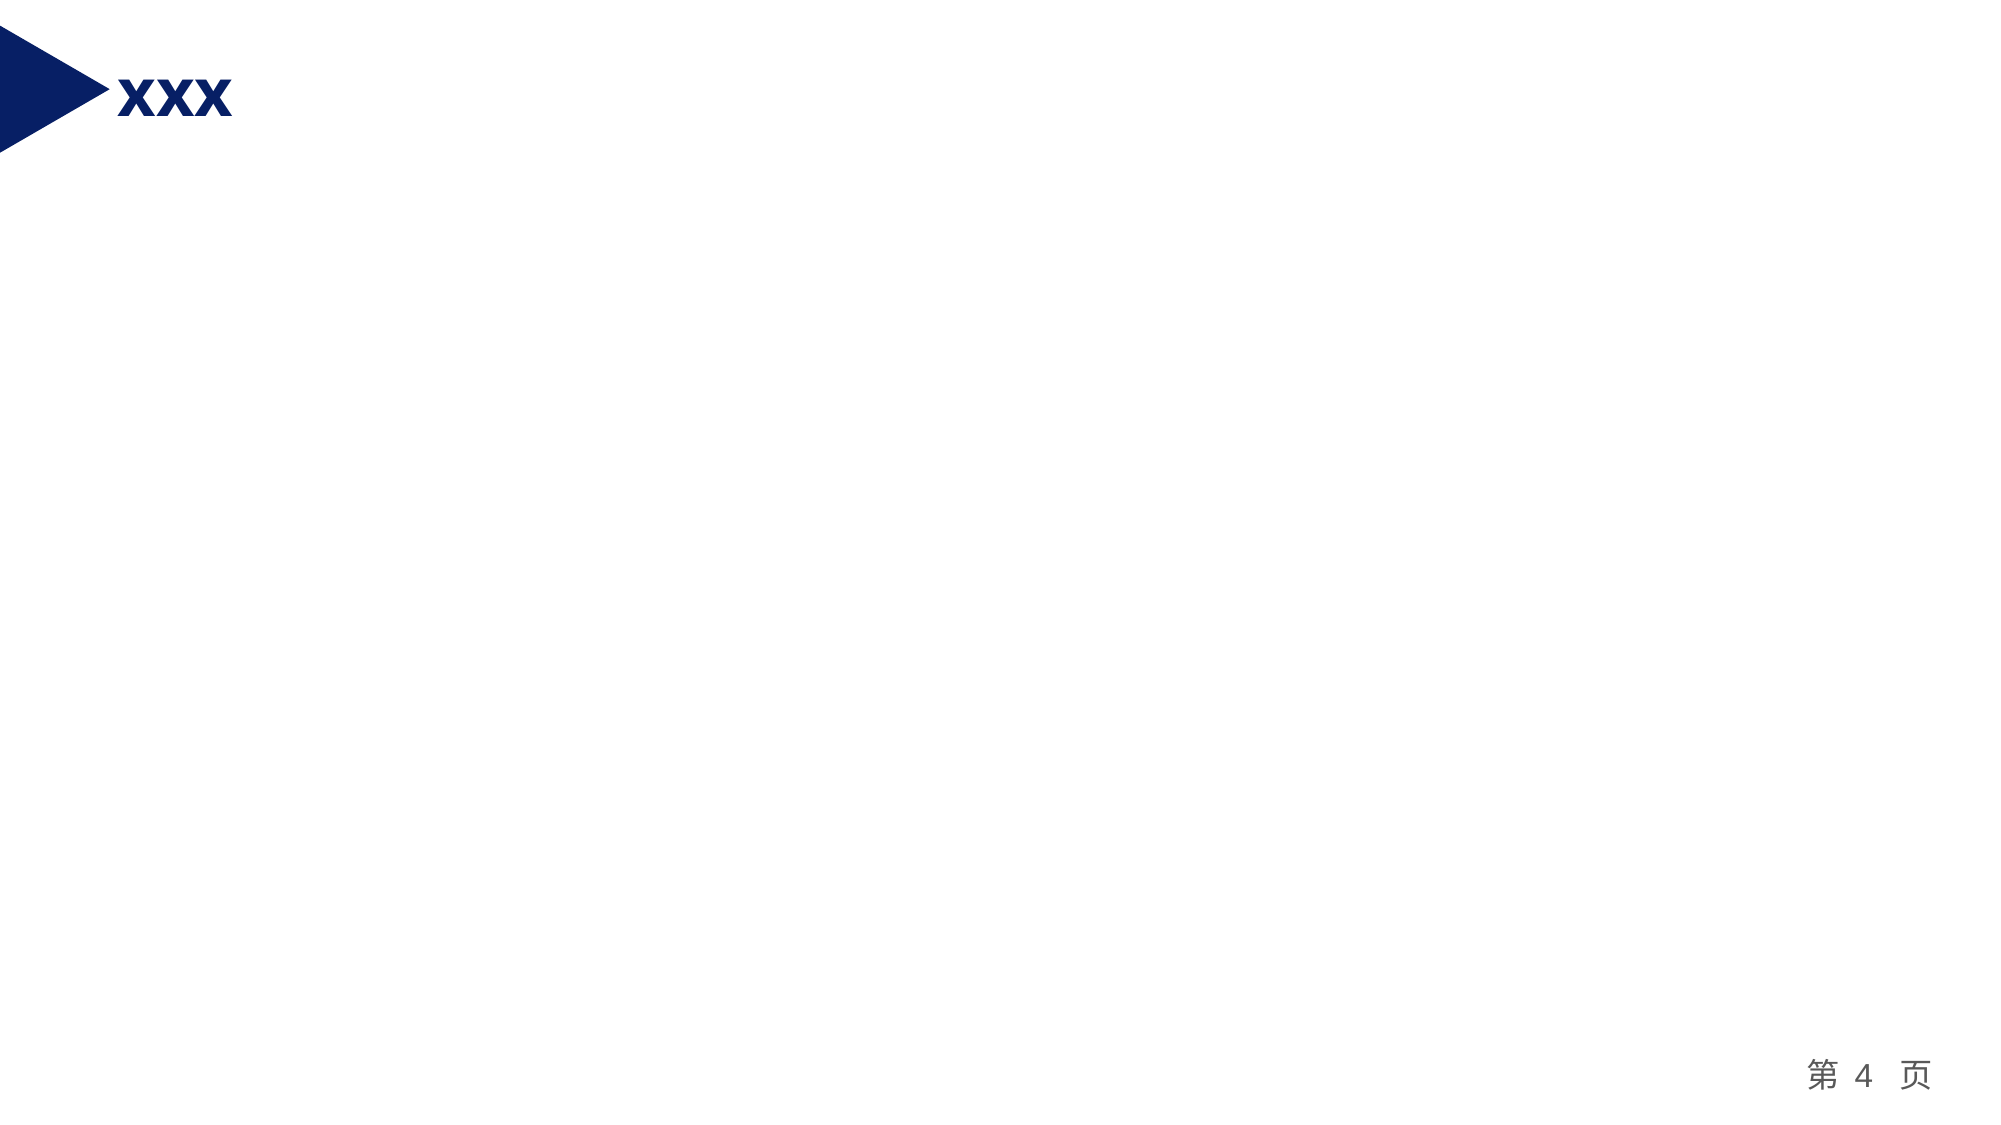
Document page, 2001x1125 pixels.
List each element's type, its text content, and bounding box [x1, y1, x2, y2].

text_box [0, 25, 110, 153]
text_box xxx [97, 39, 254, 140]
